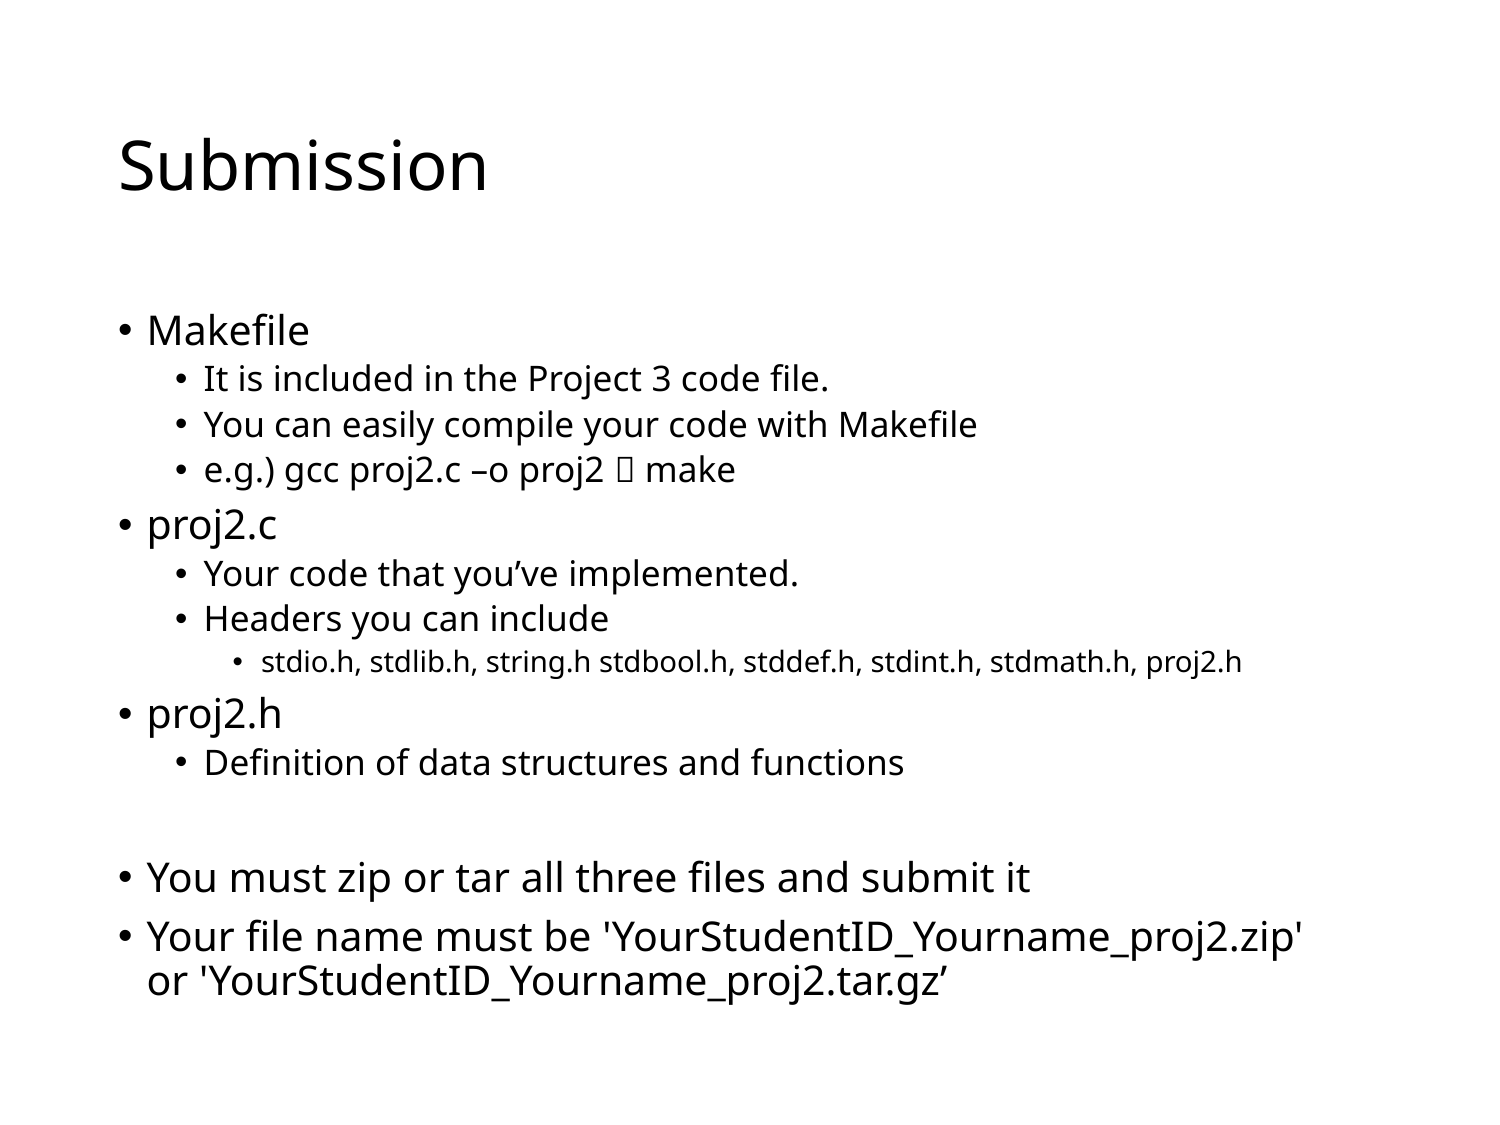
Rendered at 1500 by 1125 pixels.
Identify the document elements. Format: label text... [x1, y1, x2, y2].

list Makefile It is included in the Project 3 code file. You can easily compile your code with Makefile e.g.) gcc proj2.c –o proj2  make proj2.c Your code that you’ve implemented. Headers you can include stdio.h, stdlib.h, string.h stdbool.h, stddef.h, stdint.h, stdmath.h, proj2.h proj2.h Definition of data structures and functions You must zip or tar all three files and submit it Your file name must be 'YourStudentID_Yourname_proj2.zip' or 'YourStudentID_Yourname_proj2.tar.gz’ [103, 302, 1397, 1016]
title Submission [103, 59, 1397, 278]
